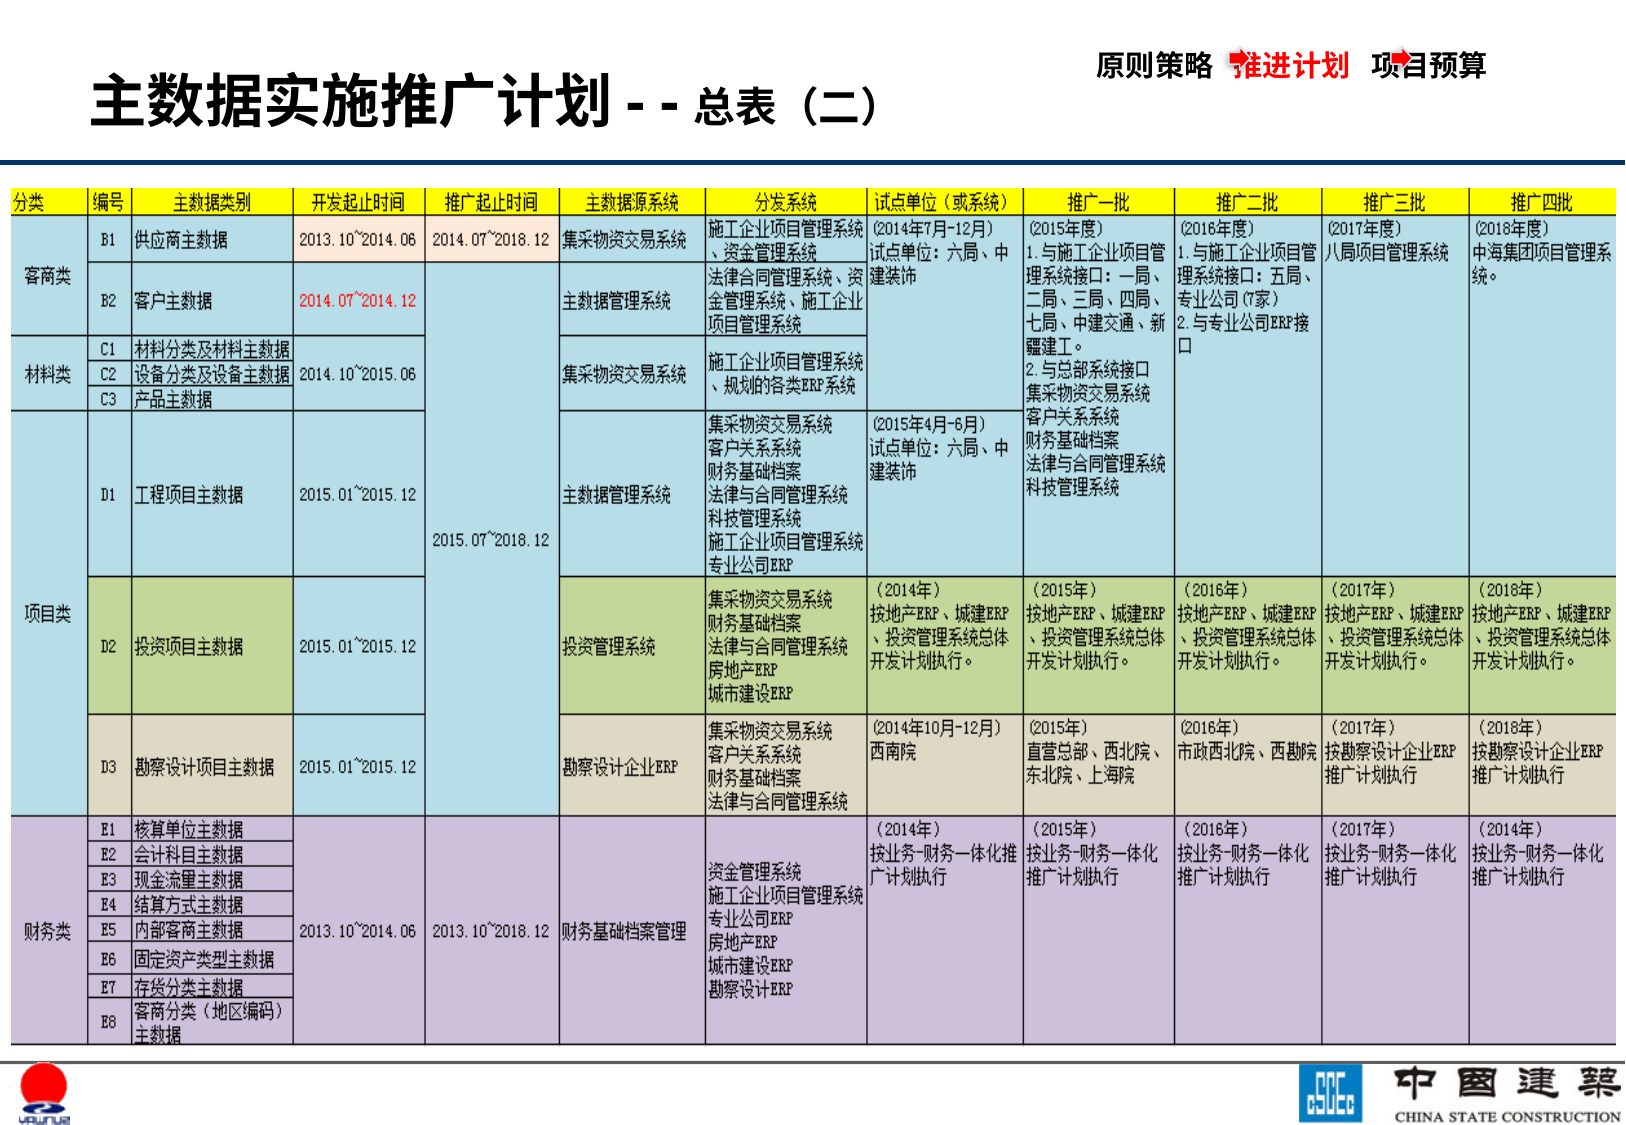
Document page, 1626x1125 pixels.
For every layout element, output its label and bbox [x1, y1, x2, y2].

text_box [1081, 28, 1557, 90]
picture [1299, 1064, 1621, 1123]
title [88, 49, 1542, 149]
picture [11, 188, 1617, 1047]
picture [9, 1062, 70, 1125]
